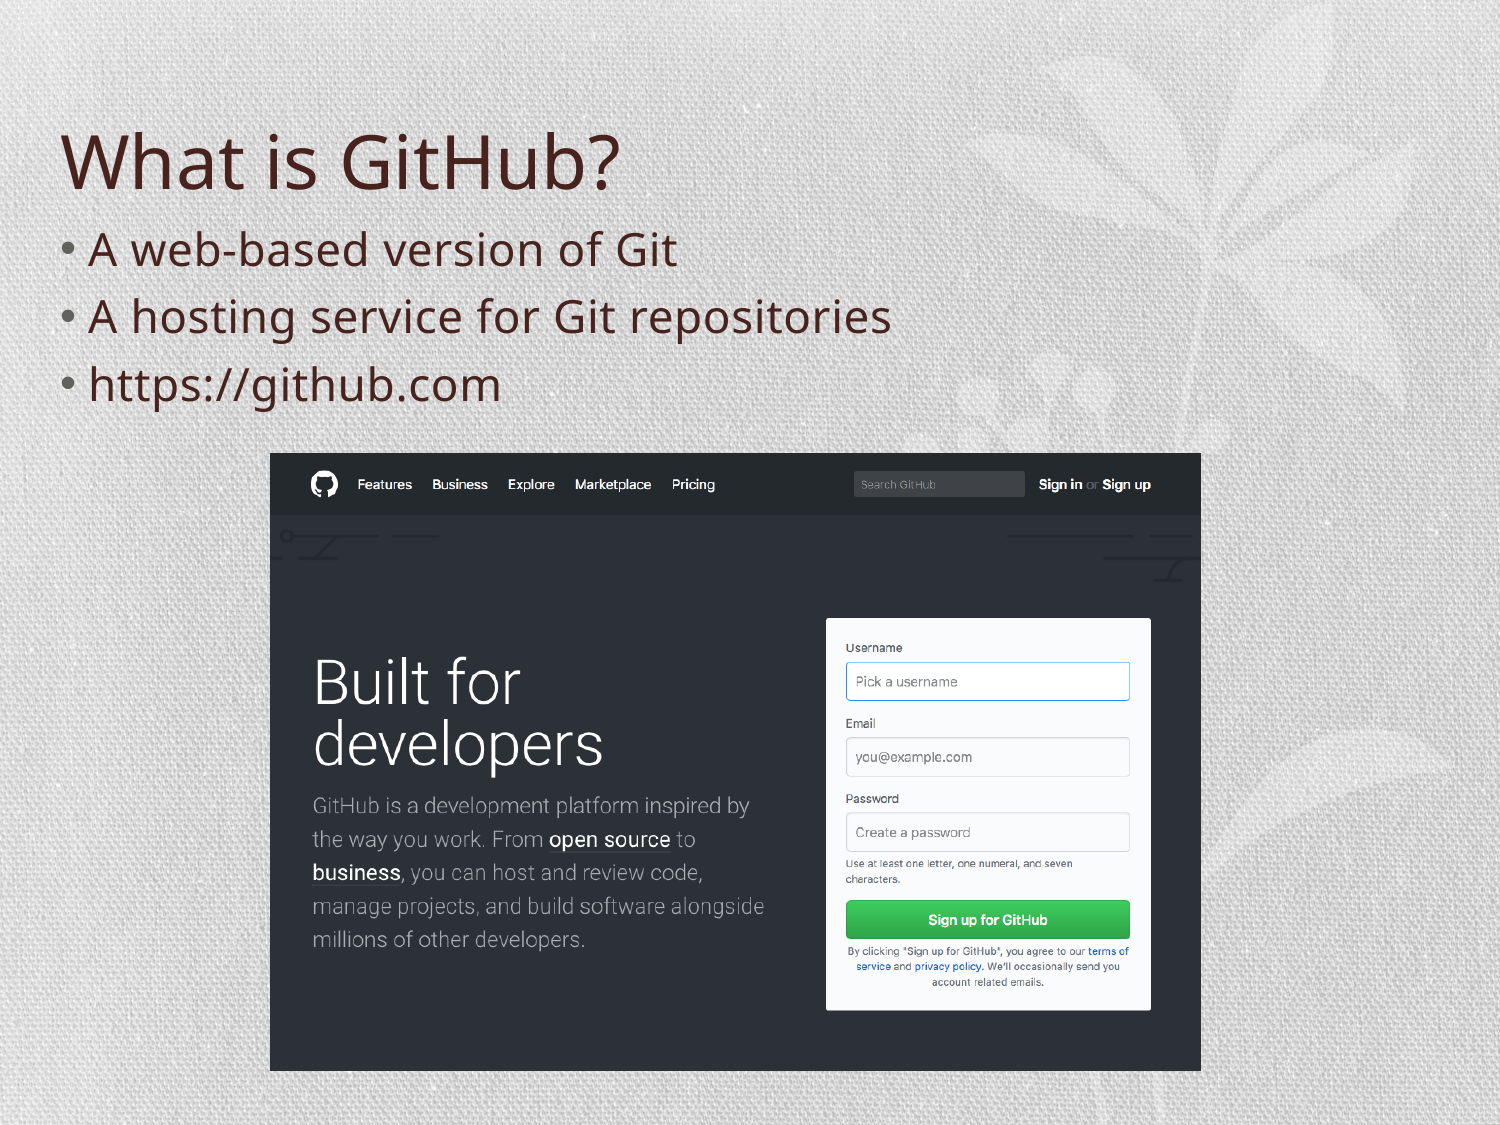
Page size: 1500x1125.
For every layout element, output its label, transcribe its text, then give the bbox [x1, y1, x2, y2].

title What is GitHub? [45, 37, 1455, 213]
list A web-based version of Git A hosting service for Git repositories https://github.com [45, 213, 1455, 1023]
picture [270, 453, 1202, 1071]
